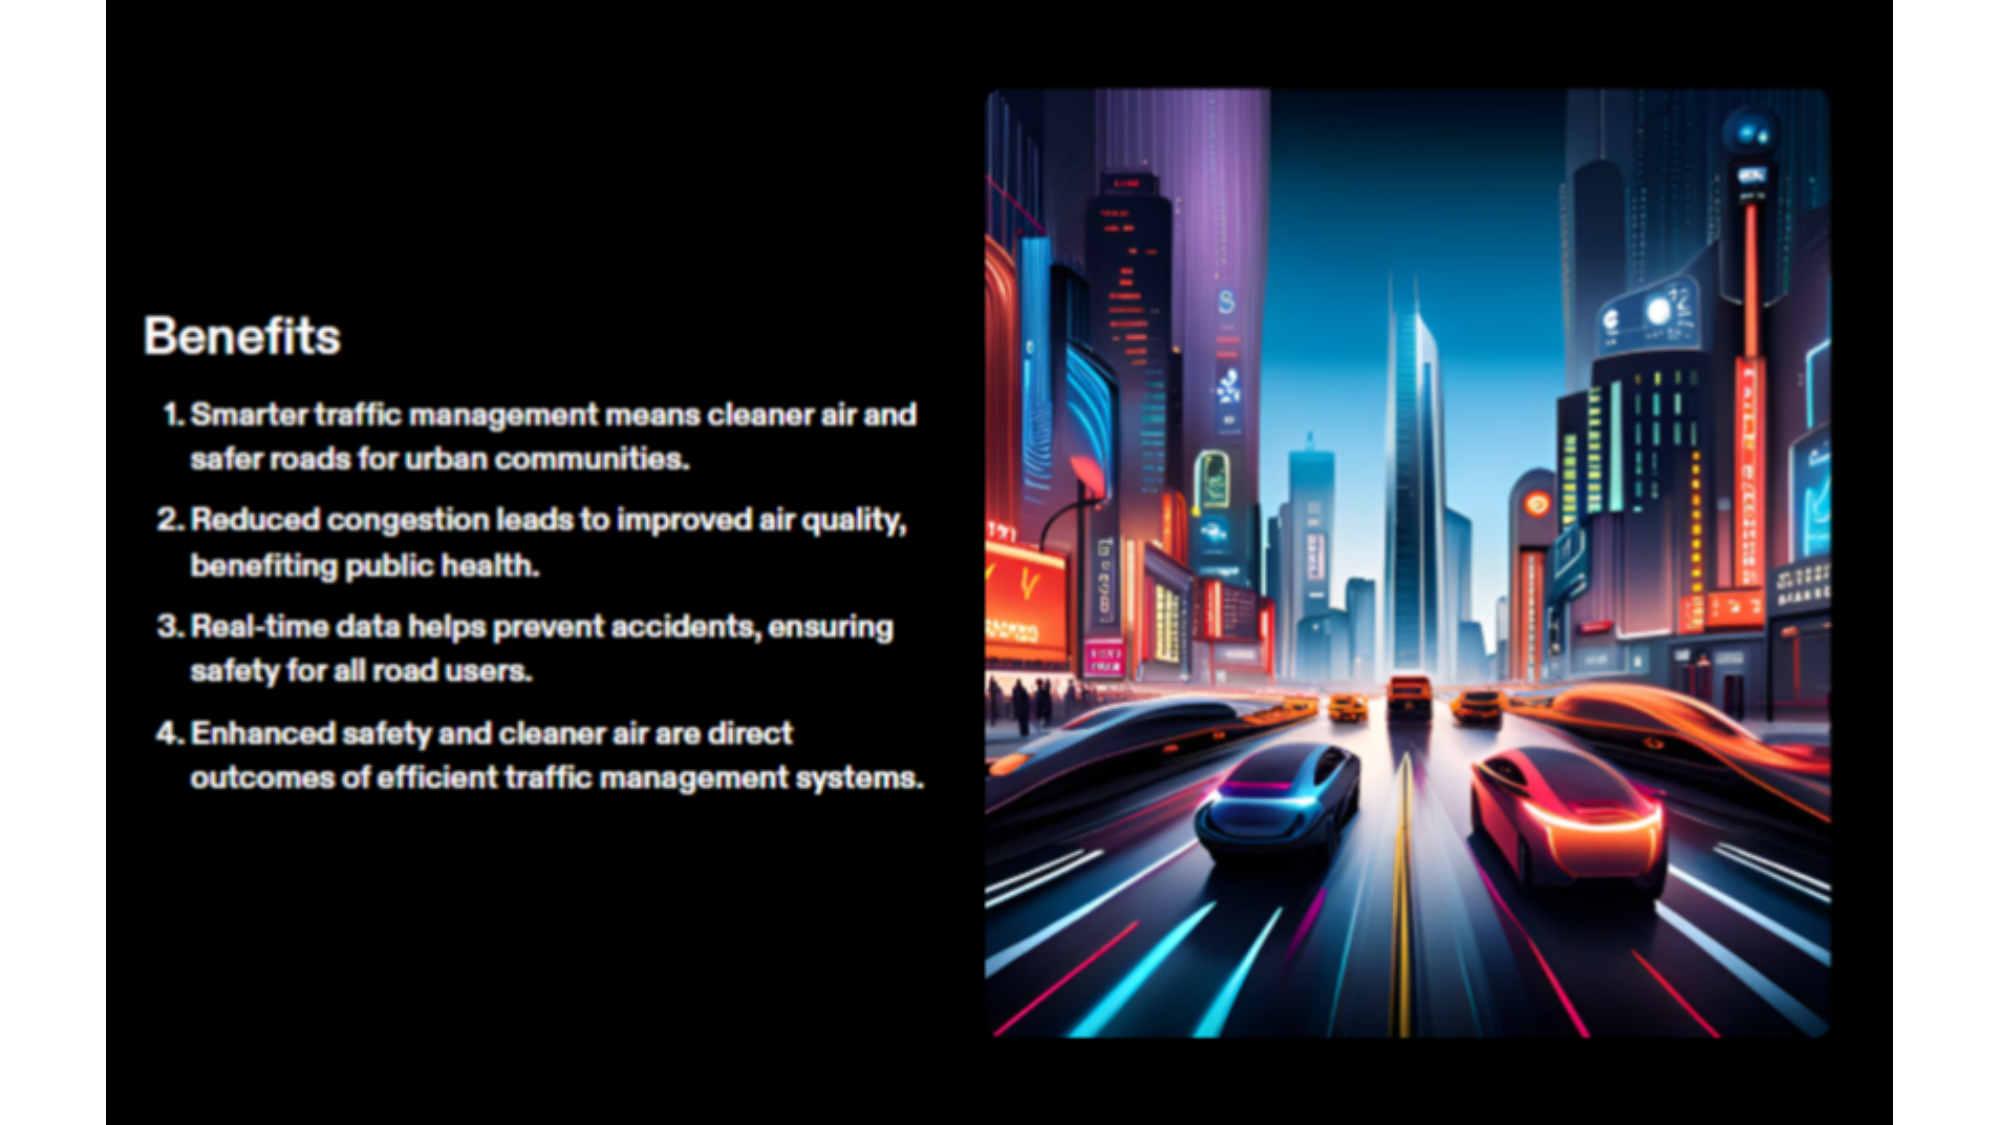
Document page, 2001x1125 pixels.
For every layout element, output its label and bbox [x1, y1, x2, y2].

picture [105, 0, 1893, 1125]
